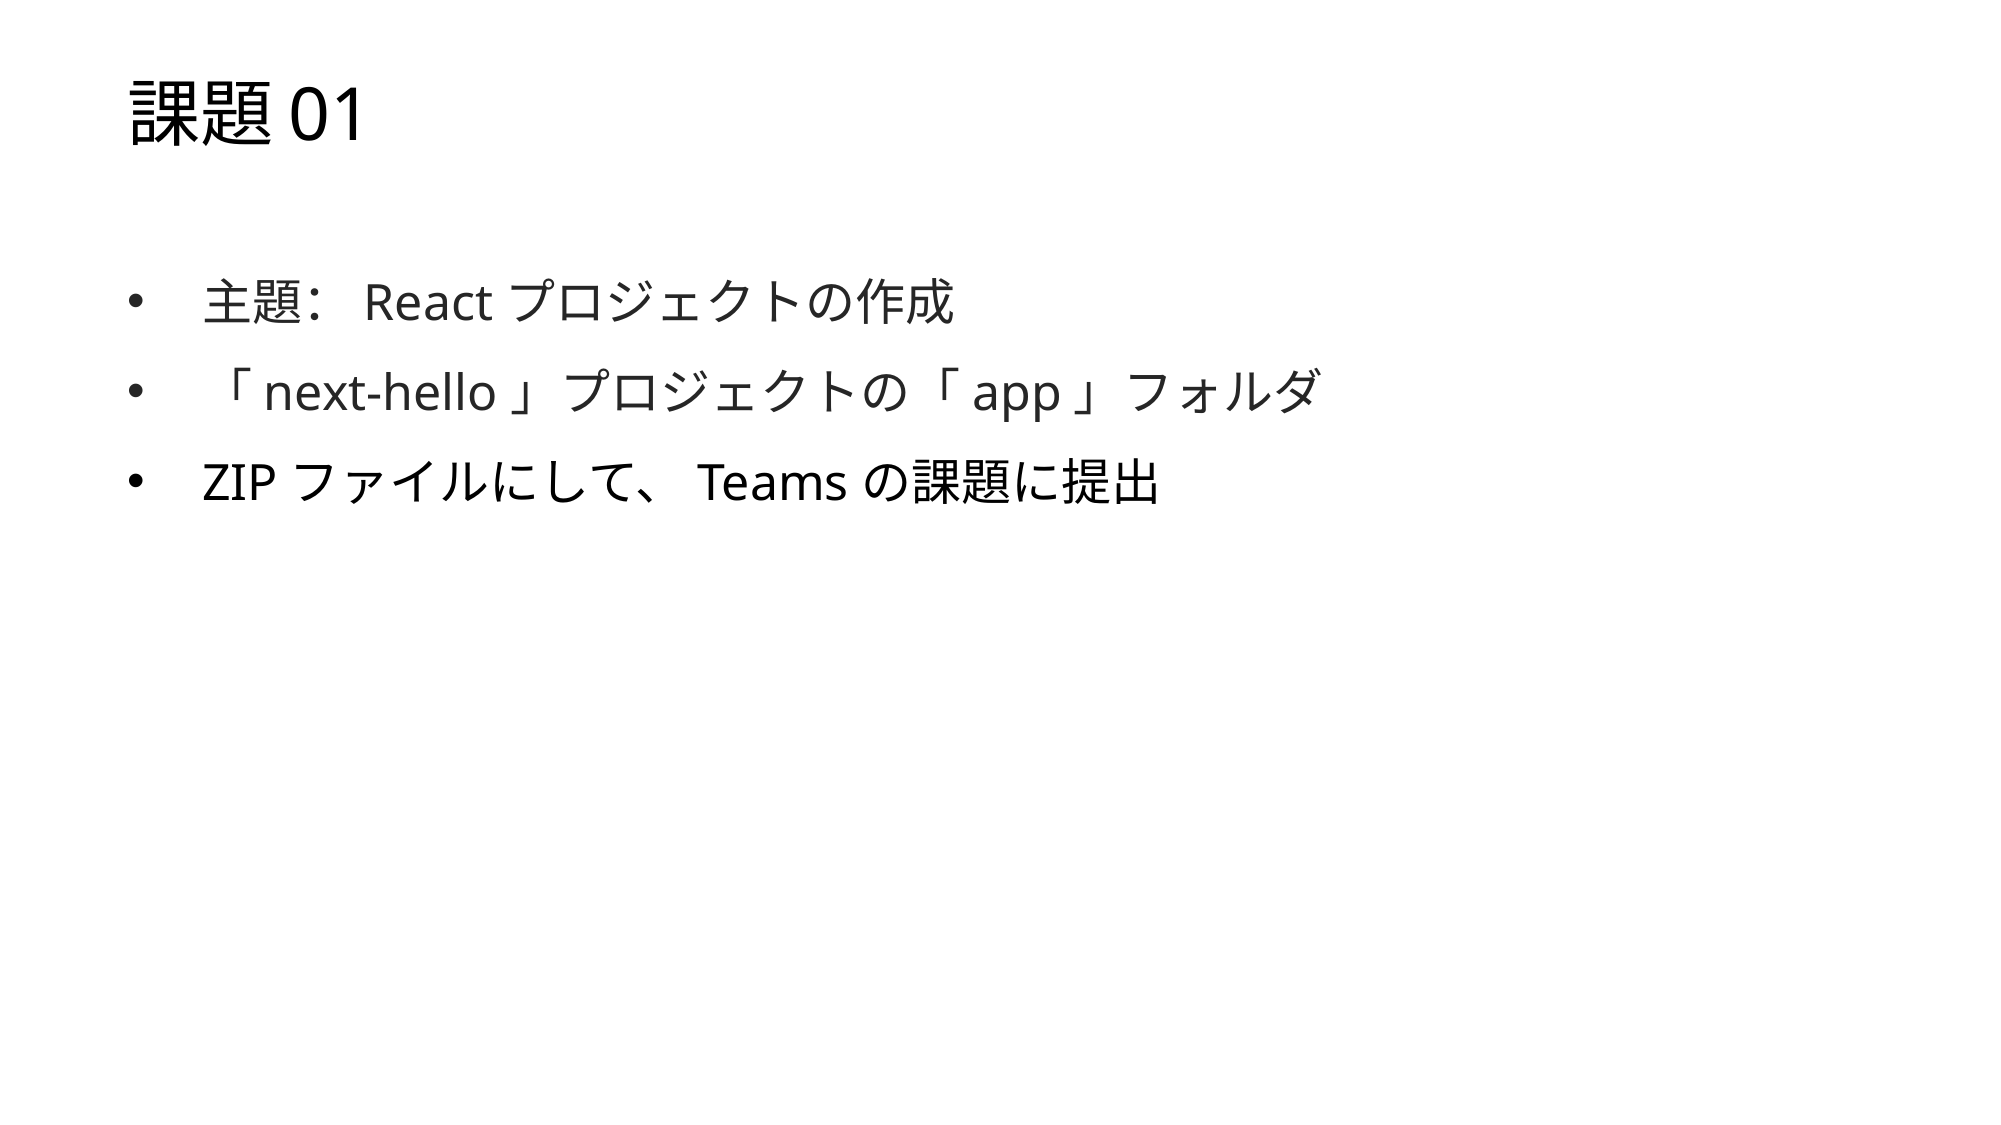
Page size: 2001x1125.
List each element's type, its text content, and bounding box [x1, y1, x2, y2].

title 課題01 [112, 69, 1897, 164]
text_box 主題：Reactプロジェクトの作成 「next-hello」プロジェクトの「app」フォルダ ZIPファイルにして、Teamsの課題に提出 [112, 232, 1894, 518]
